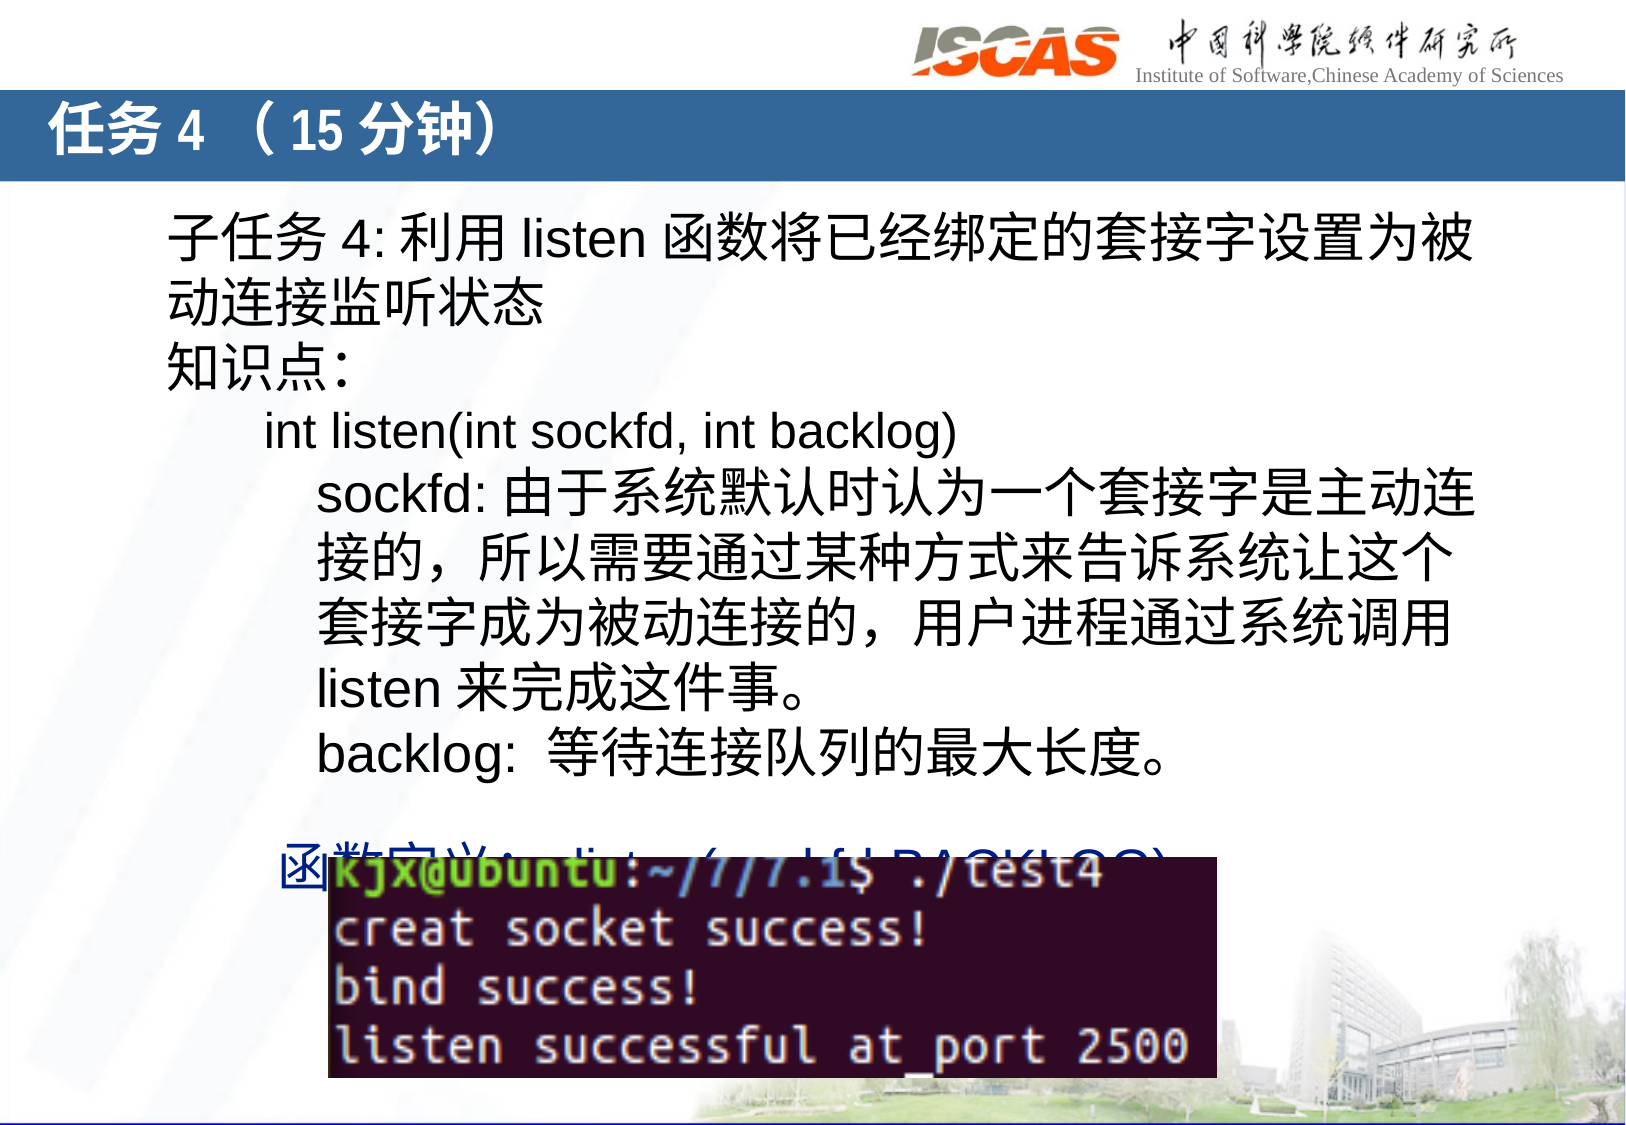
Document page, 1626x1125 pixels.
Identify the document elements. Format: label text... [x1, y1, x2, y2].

picture [0, 92, 1626, 1125]
picture [907, 18, 1132, 87]
title 任务4（15分钟） [0, 90, 1625, 182]
list 子任务4:利用listen函数将已经绑定的套接字设置为被动连接监听状态 知识点： int listen(int sockfd, int backlog) sockfd:由于系统默认时认为一个套接字是主动连接的，所以需要通过某种方式来告诉系统让这个套接字成为被动连接的，用户进程通过系统调用listen来完成这件事。 backlog: 等待连接队列的最大长度。 函数定义： listen(sockfd,BACKLOG) [151, 196, 1504, 1047]
picture [1166, 15, 1519, 71]
